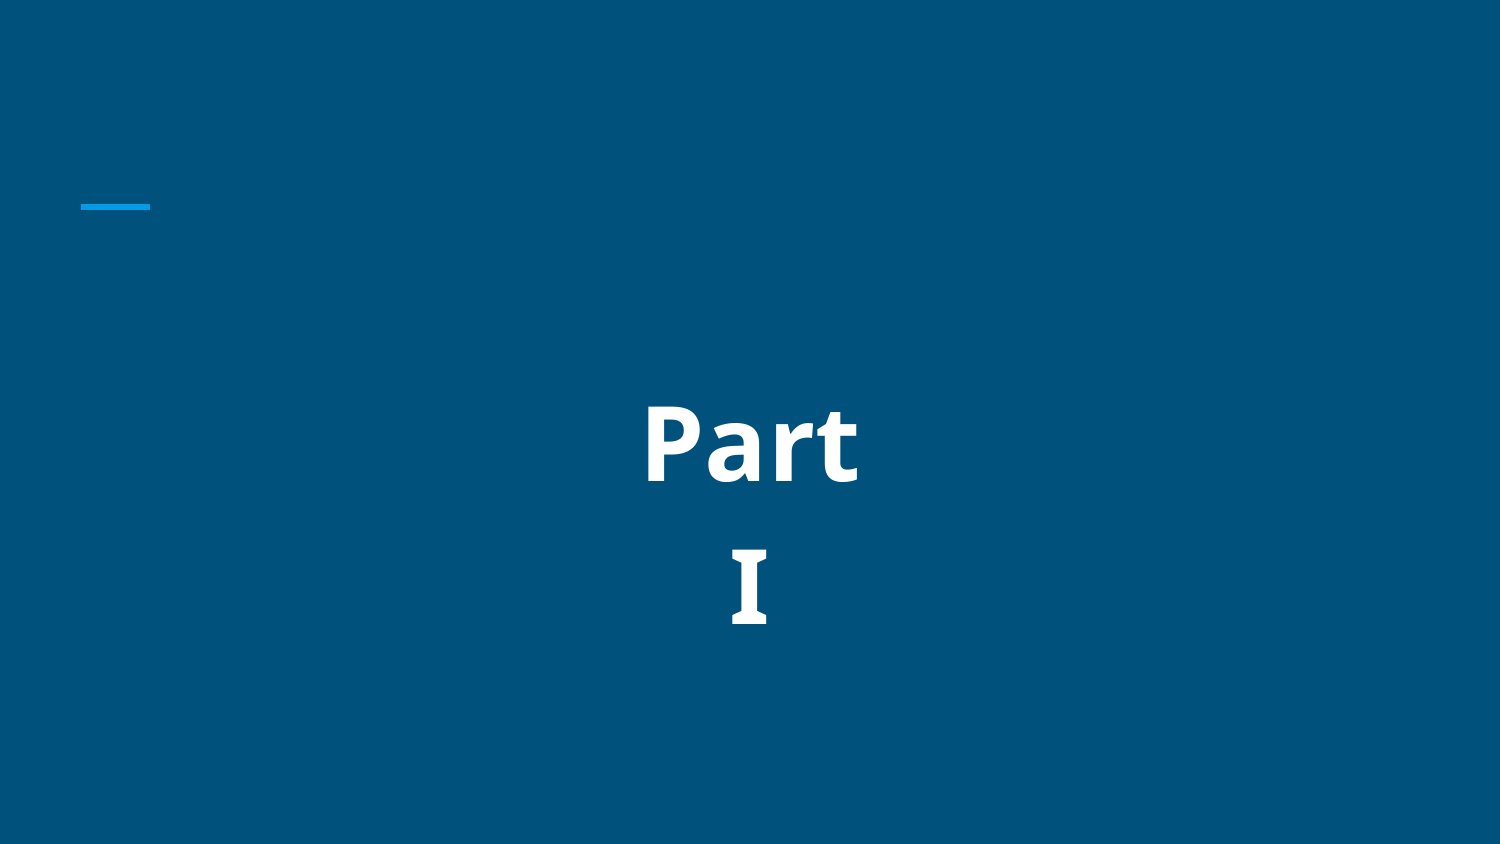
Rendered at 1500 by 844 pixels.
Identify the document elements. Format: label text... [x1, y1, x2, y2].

list Part I [595, 343, 905, 501]
picture [733, 550, 766, 623]
